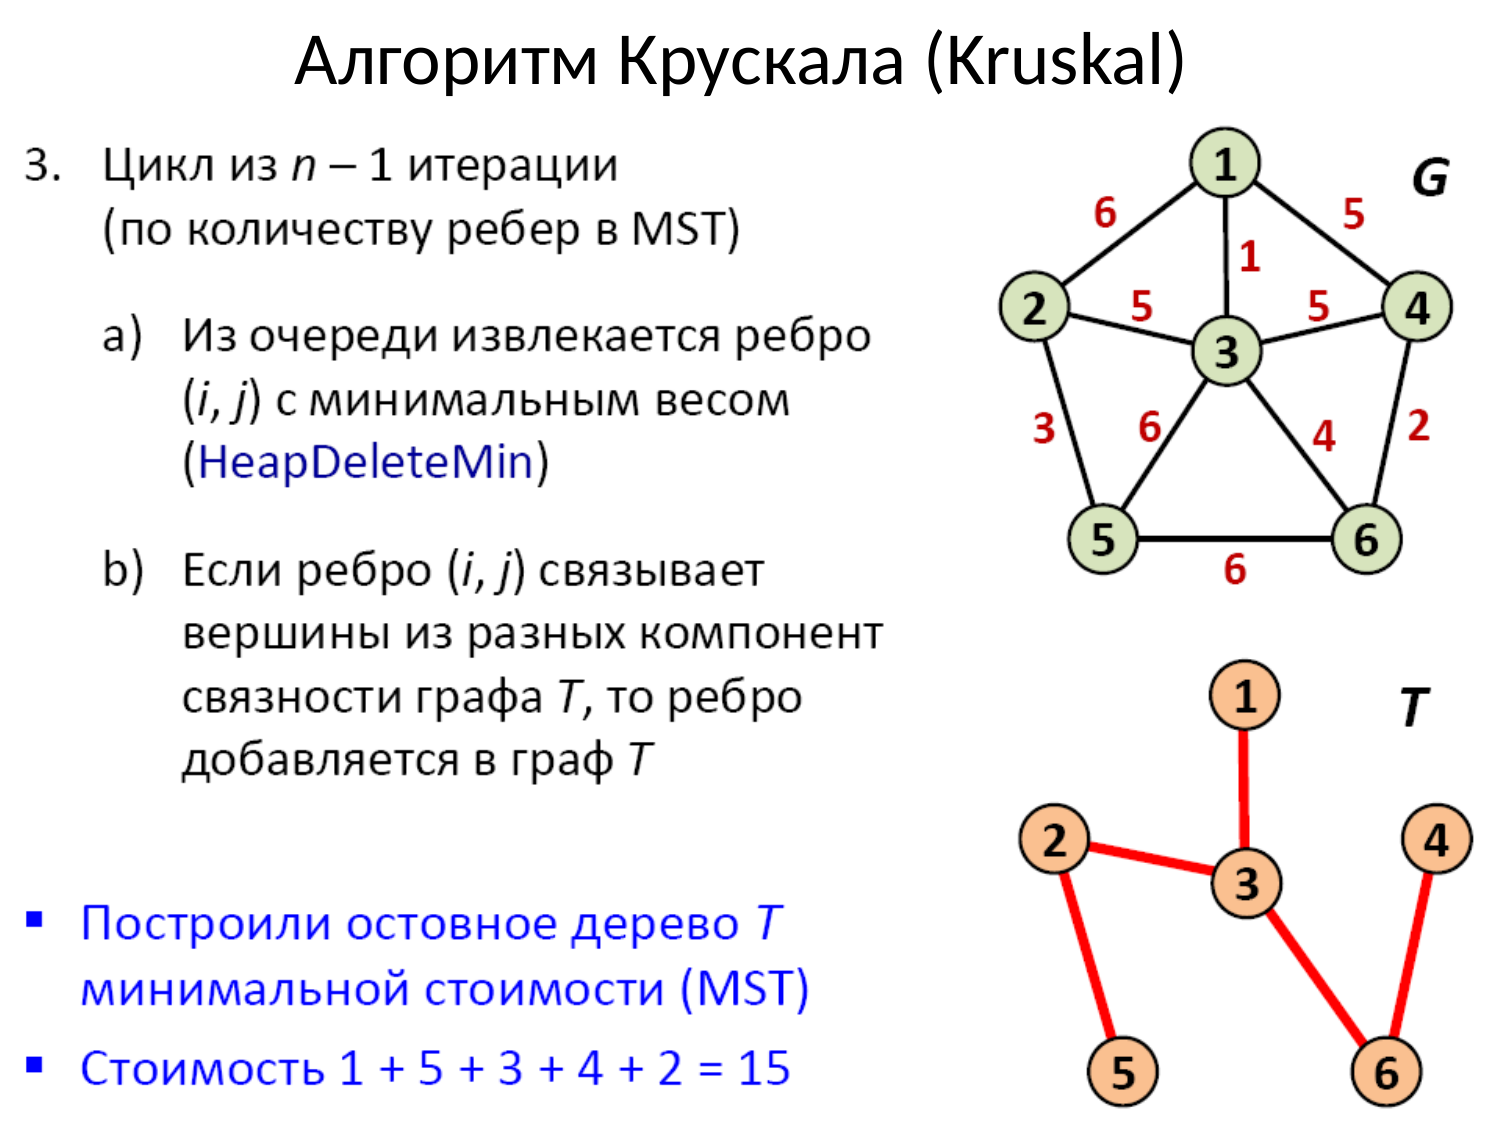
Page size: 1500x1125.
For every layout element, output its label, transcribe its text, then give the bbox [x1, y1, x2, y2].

picture [14, 123, 1486, 1118]
title Алгоритм Крускала (Kruskal) [17, 7, 1483, 103]
